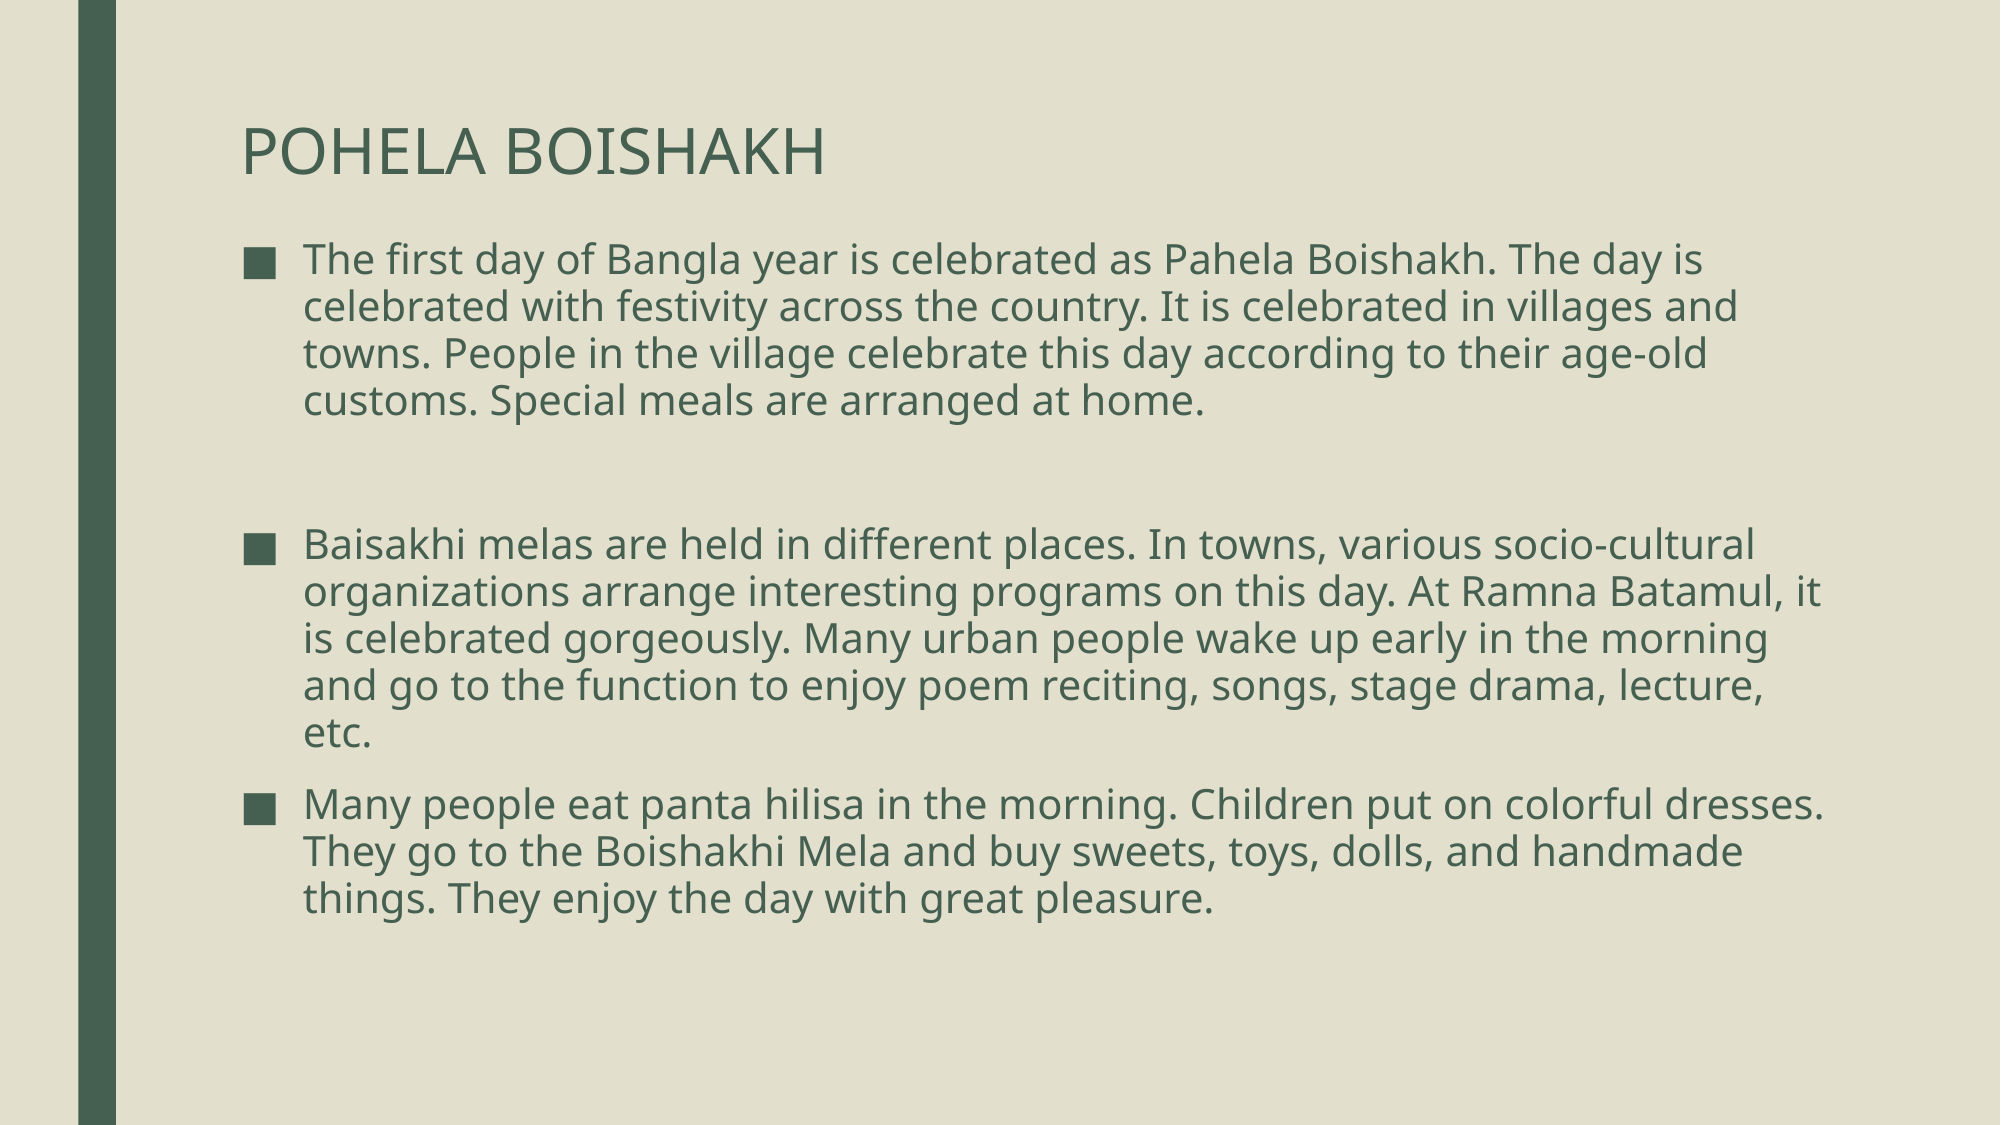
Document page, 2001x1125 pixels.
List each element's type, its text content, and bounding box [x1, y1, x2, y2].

list The first day of Bangla year is celebrated as Pahela Boishakh. The day is celebrated with festivity across the country. It is celebrated in villages and towns. People in the village celebrate this day according to their age-old customs. Special meals are arranged at home. Baisakhi melas are held in different places. In towns, various socio-cultural organizations arrange interesting programs on this day. At Ramna Batamul, it is celebrated gorgeously. Many urban people wake up early in the morning and go to the function to enjoy poem reciting, songs, stage drama, lecture, etc. Many people eat panta hilisa in the morning. Children put on colorful dresses. They go to the Boishakhi Mela and buy sweets, toys, dolls, and handmade things. They enjoy the day with great pleasure. [225, 228, 1854, 1064]
title POHELA BOISHAKH [225, 112, 1800, 228]
